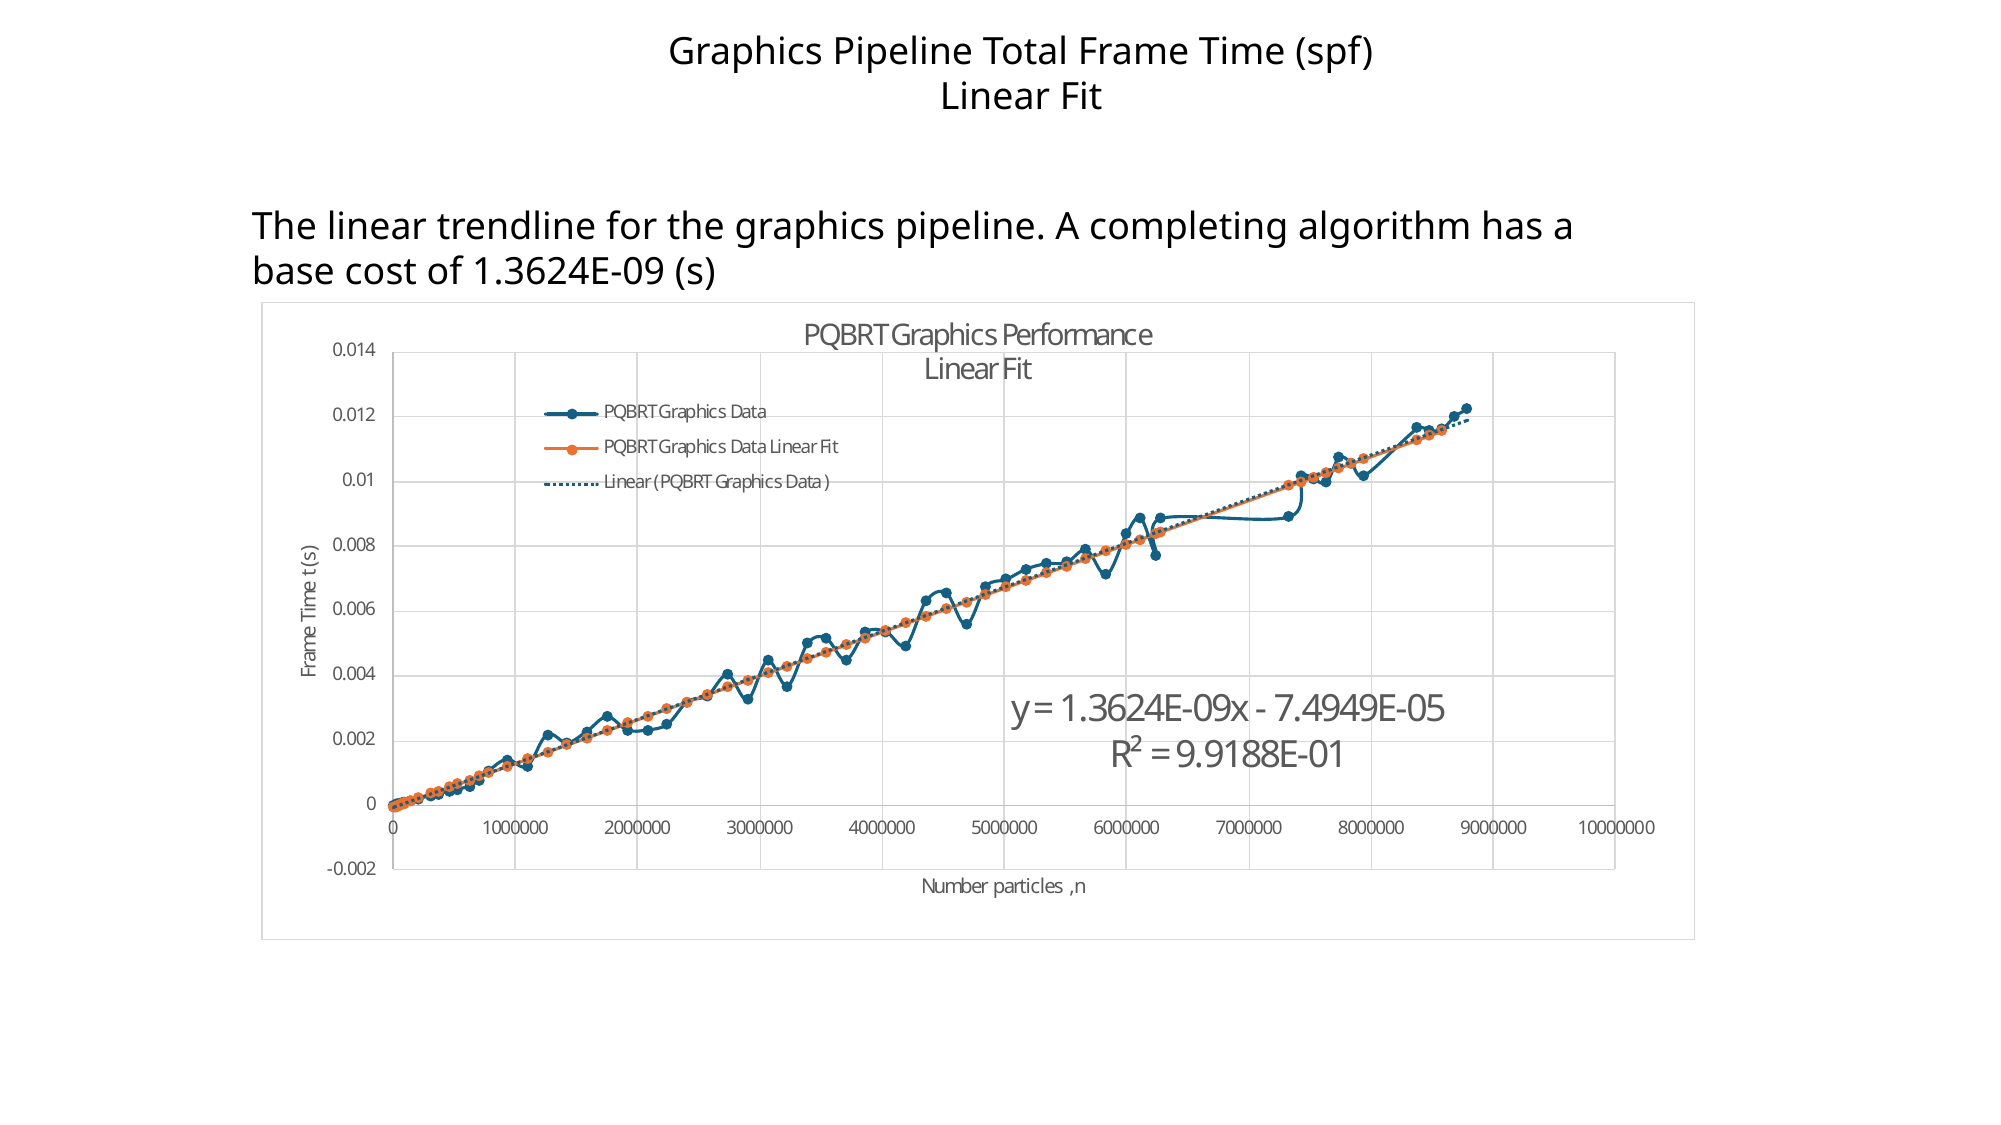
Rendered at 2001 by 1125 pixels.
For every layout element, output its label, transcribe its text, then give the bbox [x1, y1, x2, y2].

text_box Graphics Pipeline Total Frame Time (spf) Linear Fit [621, 19, 1422, 125]
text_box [259, 300, 1696, 941]
text_box The linear trendline for the graphics pipeline. A completing algorithm has a base cost of 1.3624E-09 (s) [237, 194, 1674, 300]
